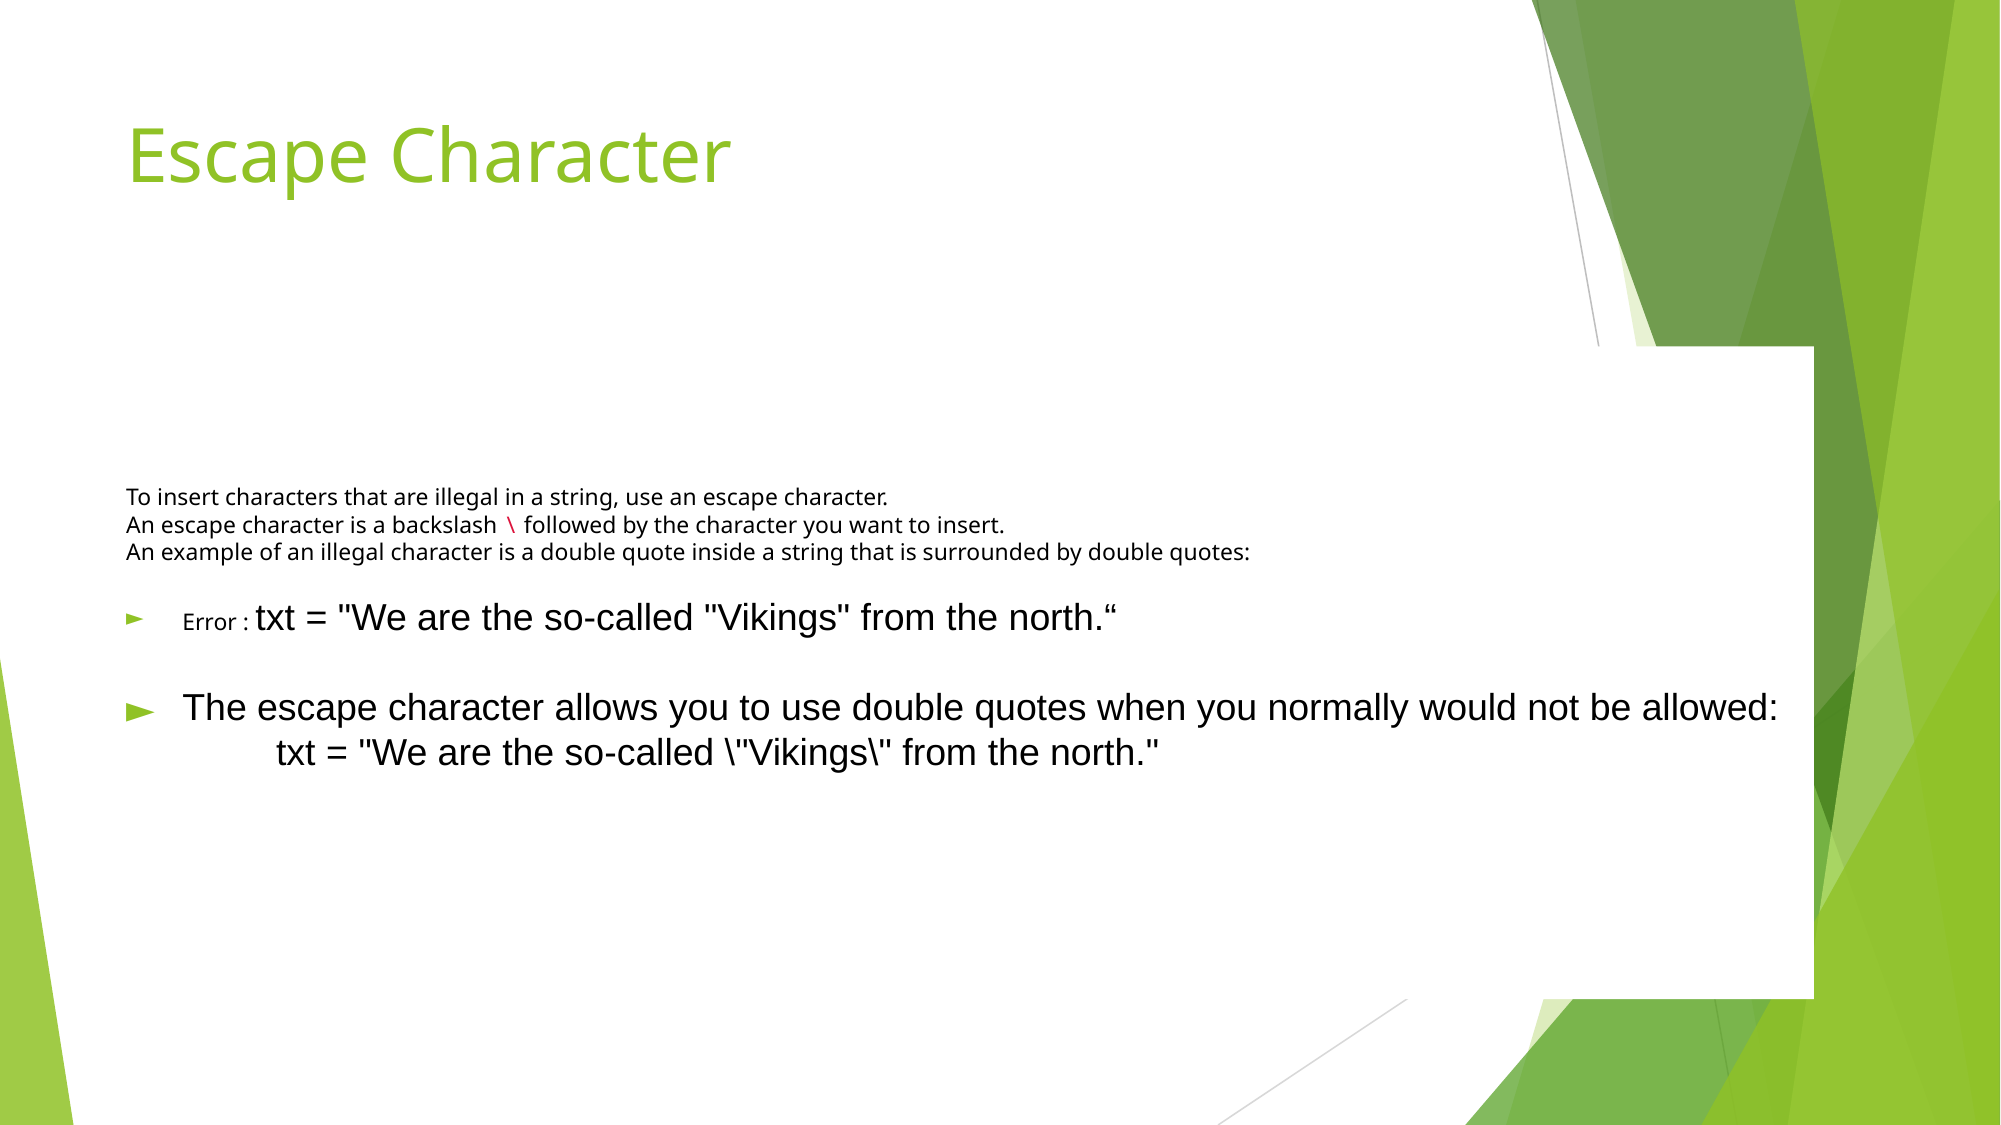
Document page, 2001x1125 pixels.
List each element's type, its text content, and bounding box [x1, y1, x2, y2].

title Escape Character [111, 99, 1522, 317]
list To insert characters that are illegal in a string, use an escape character. An escape character is a backslash \ followed by the character you want to insert. An example of an illegal character is a double quote inside a string that is surrounded by double quotes: Error : txt = "We are the so-called "Vikings" from the north.“ The escape character allows you to use double quotes when you normally would not be allowed: txt = "We are the so-called \"Vikings\" from the north." [111, 346, 1814, 1000]
